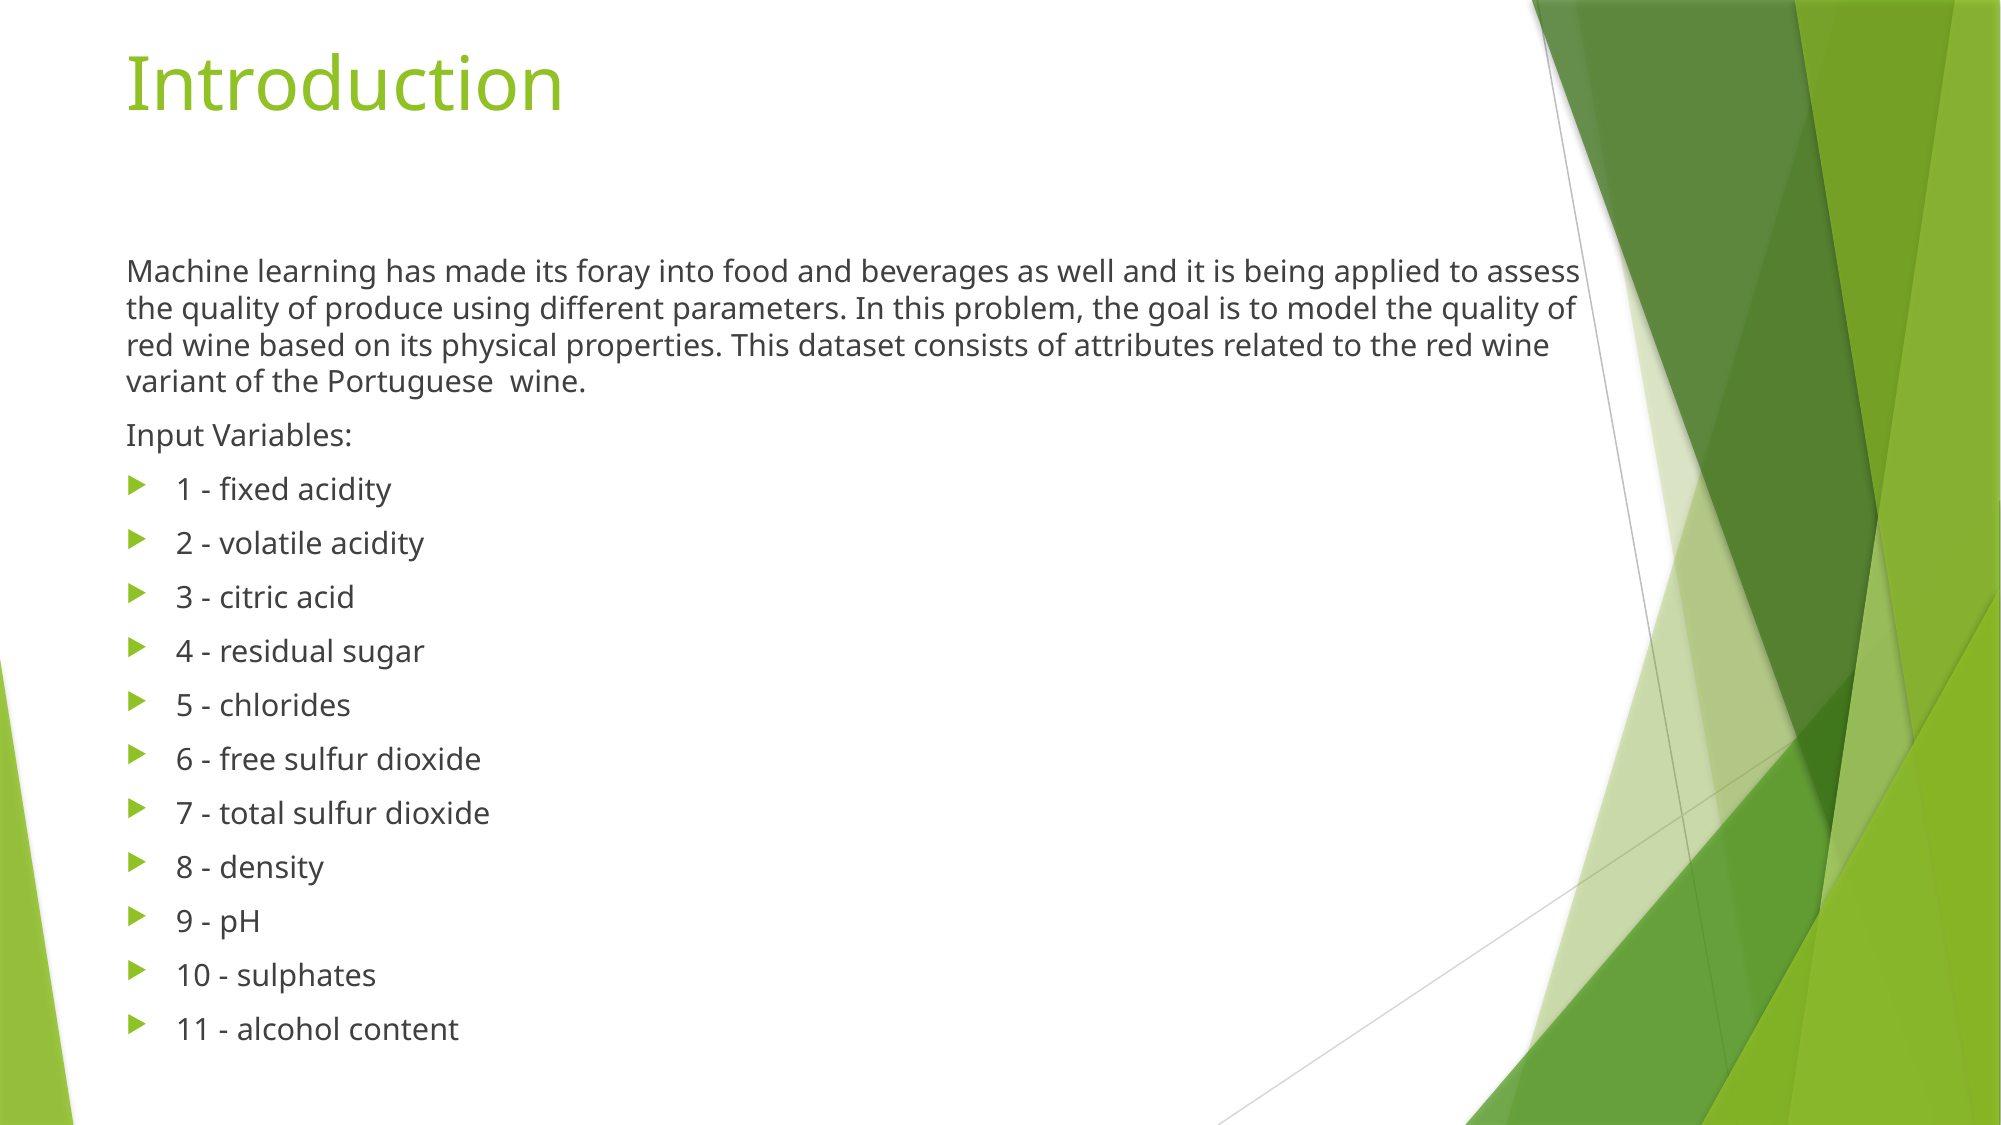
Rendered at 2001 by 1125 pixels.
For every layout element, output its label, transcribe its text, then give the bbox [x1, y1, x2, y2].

list Machine learning has made its foray into food and beverages as well and it is being applied to assess the quality of produce using different parameters. In this problem, the goal is to model the quality of red wine based on its physical properties. This dataset consists of attributes related to the red wine variant of the Portuguese wine. Input Variables: 1 - fixed acidity 2 - volatile acidity 3 - citric acid 4 - residual sugar 5 - chlorides 6 - free sulfur dioxide 7 - total sulfur dioxide 8 - density 9 - pH 10 - sulphates 11 - alcohol content [111, 244, 1598, 1059]
title Introduction [111, 27, 1522, 244]
